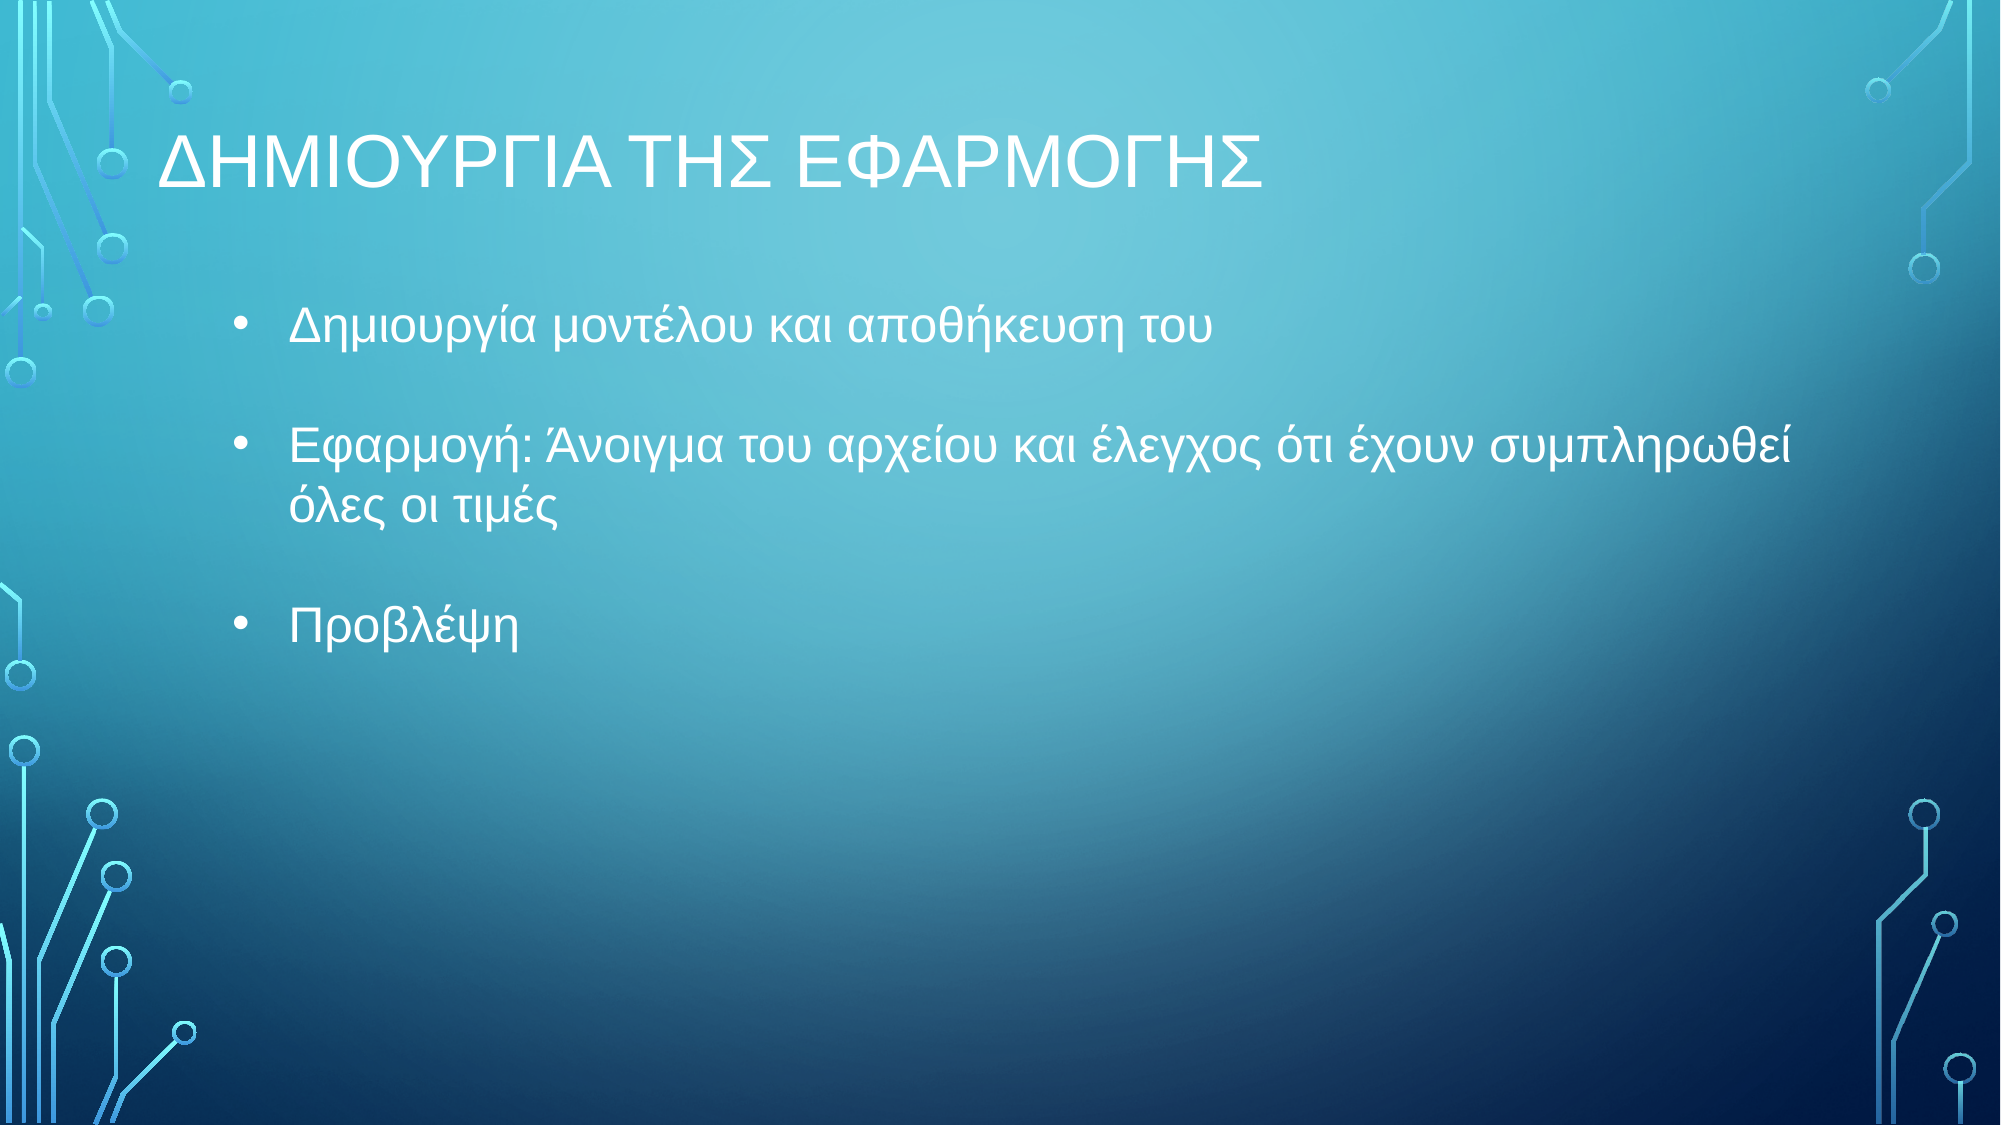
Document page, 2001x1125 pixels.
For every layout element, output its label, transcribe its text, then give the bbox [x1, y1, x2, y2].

title ΔΗΜΙΟΥΡΓΙΑ ΤΗΣ ΕΦΑΡΜΟΓΗΣ [142, 42, 1768, 284]
text_box Δημιουργία μοντέλου και αποθήκευση του Εφαρμογή: Άνοιγμα του αρχείου και έλεγχος ότι έχουν συμπληρωθεί όλες οι τιμές Προβλέψη [142, 284, 1876, 720]
